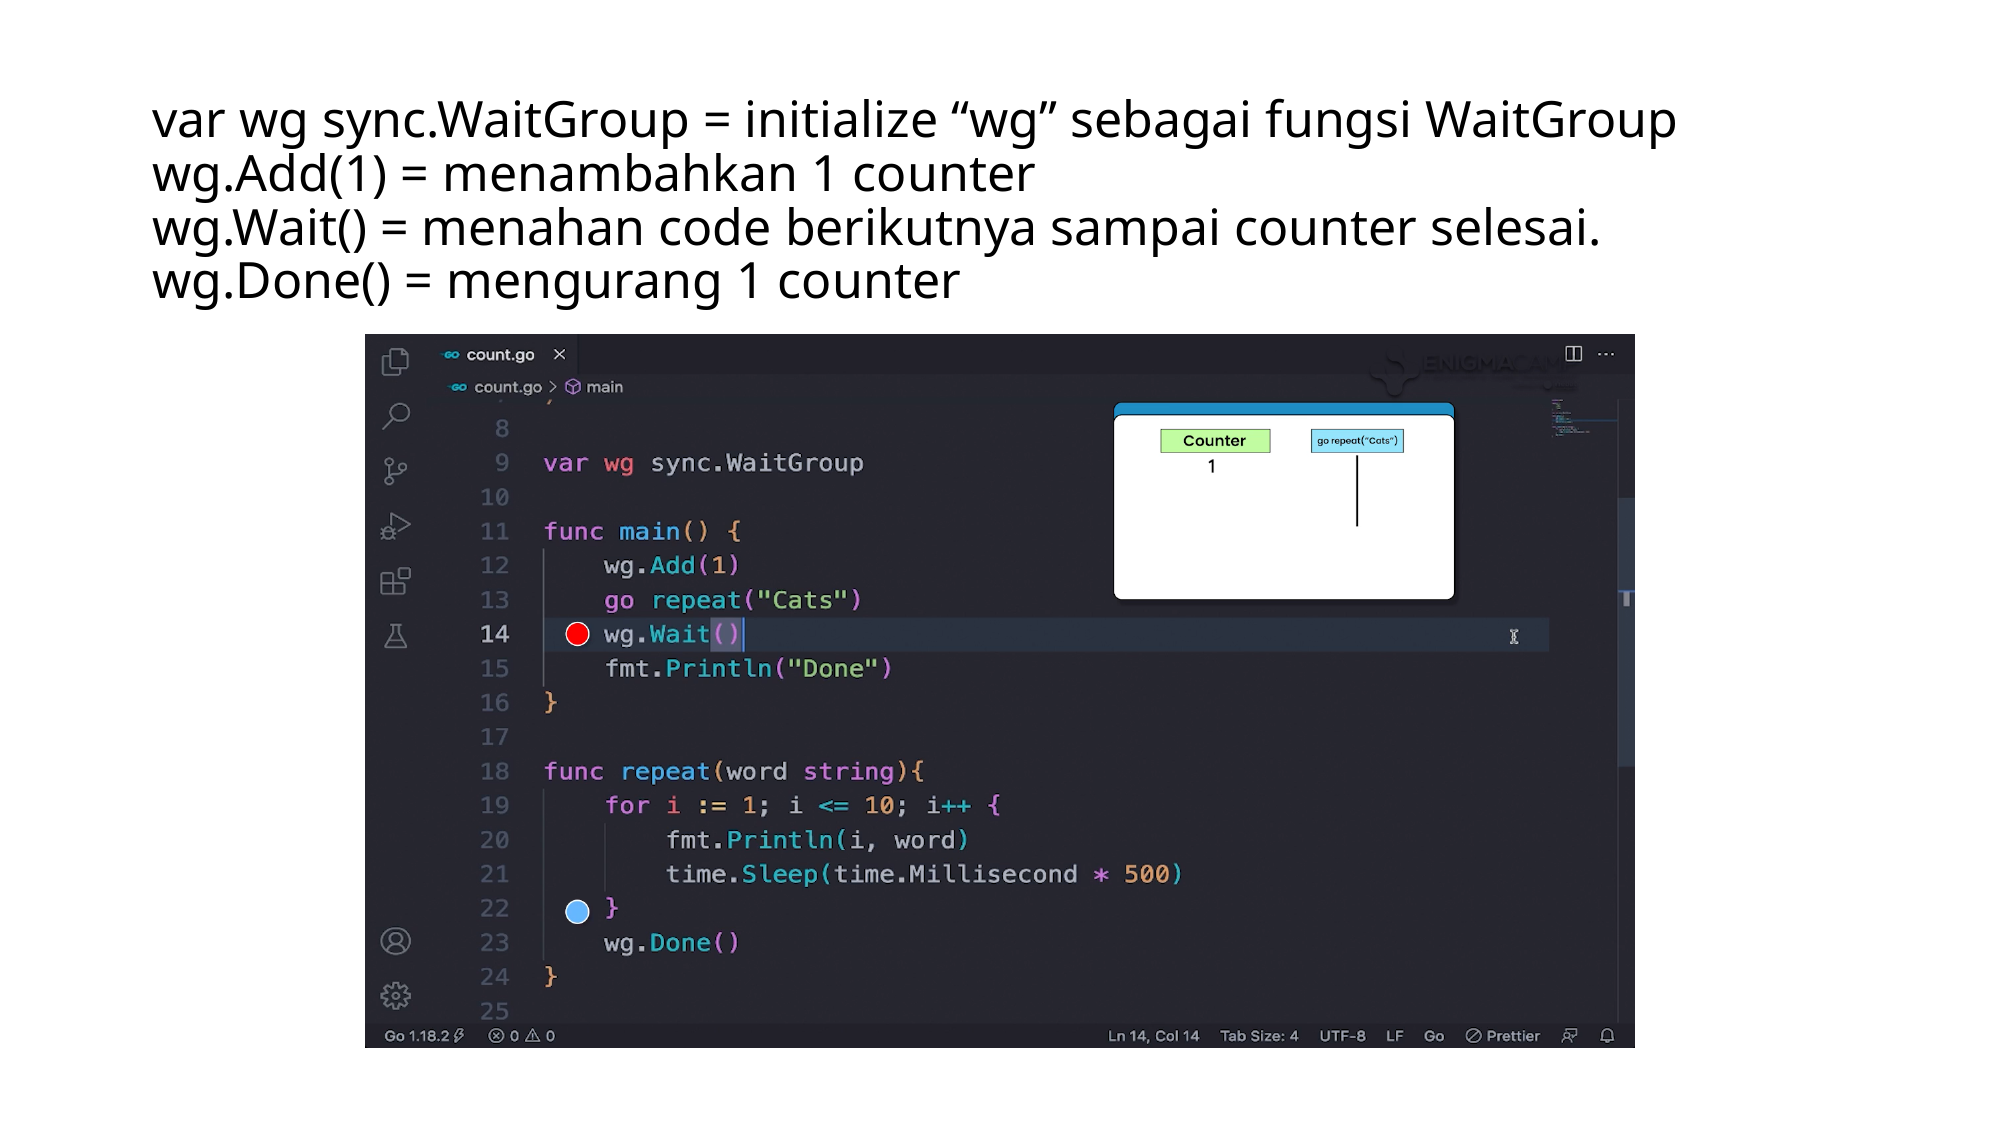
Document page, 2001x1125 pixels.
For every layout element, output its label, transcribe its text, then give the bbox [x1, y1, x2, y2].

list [365, 334, 1635, 1049]
title var wg sync.WaitGroup = initialize “wg” sebagai fungsi WaitGroup wg.Add(1) = menambahkan 1 counter wg.Wait() = menahan code berikutnya sampai counter selesai. wg.Done() = mengurang 1 counter [137, 59, 1863, 344]
